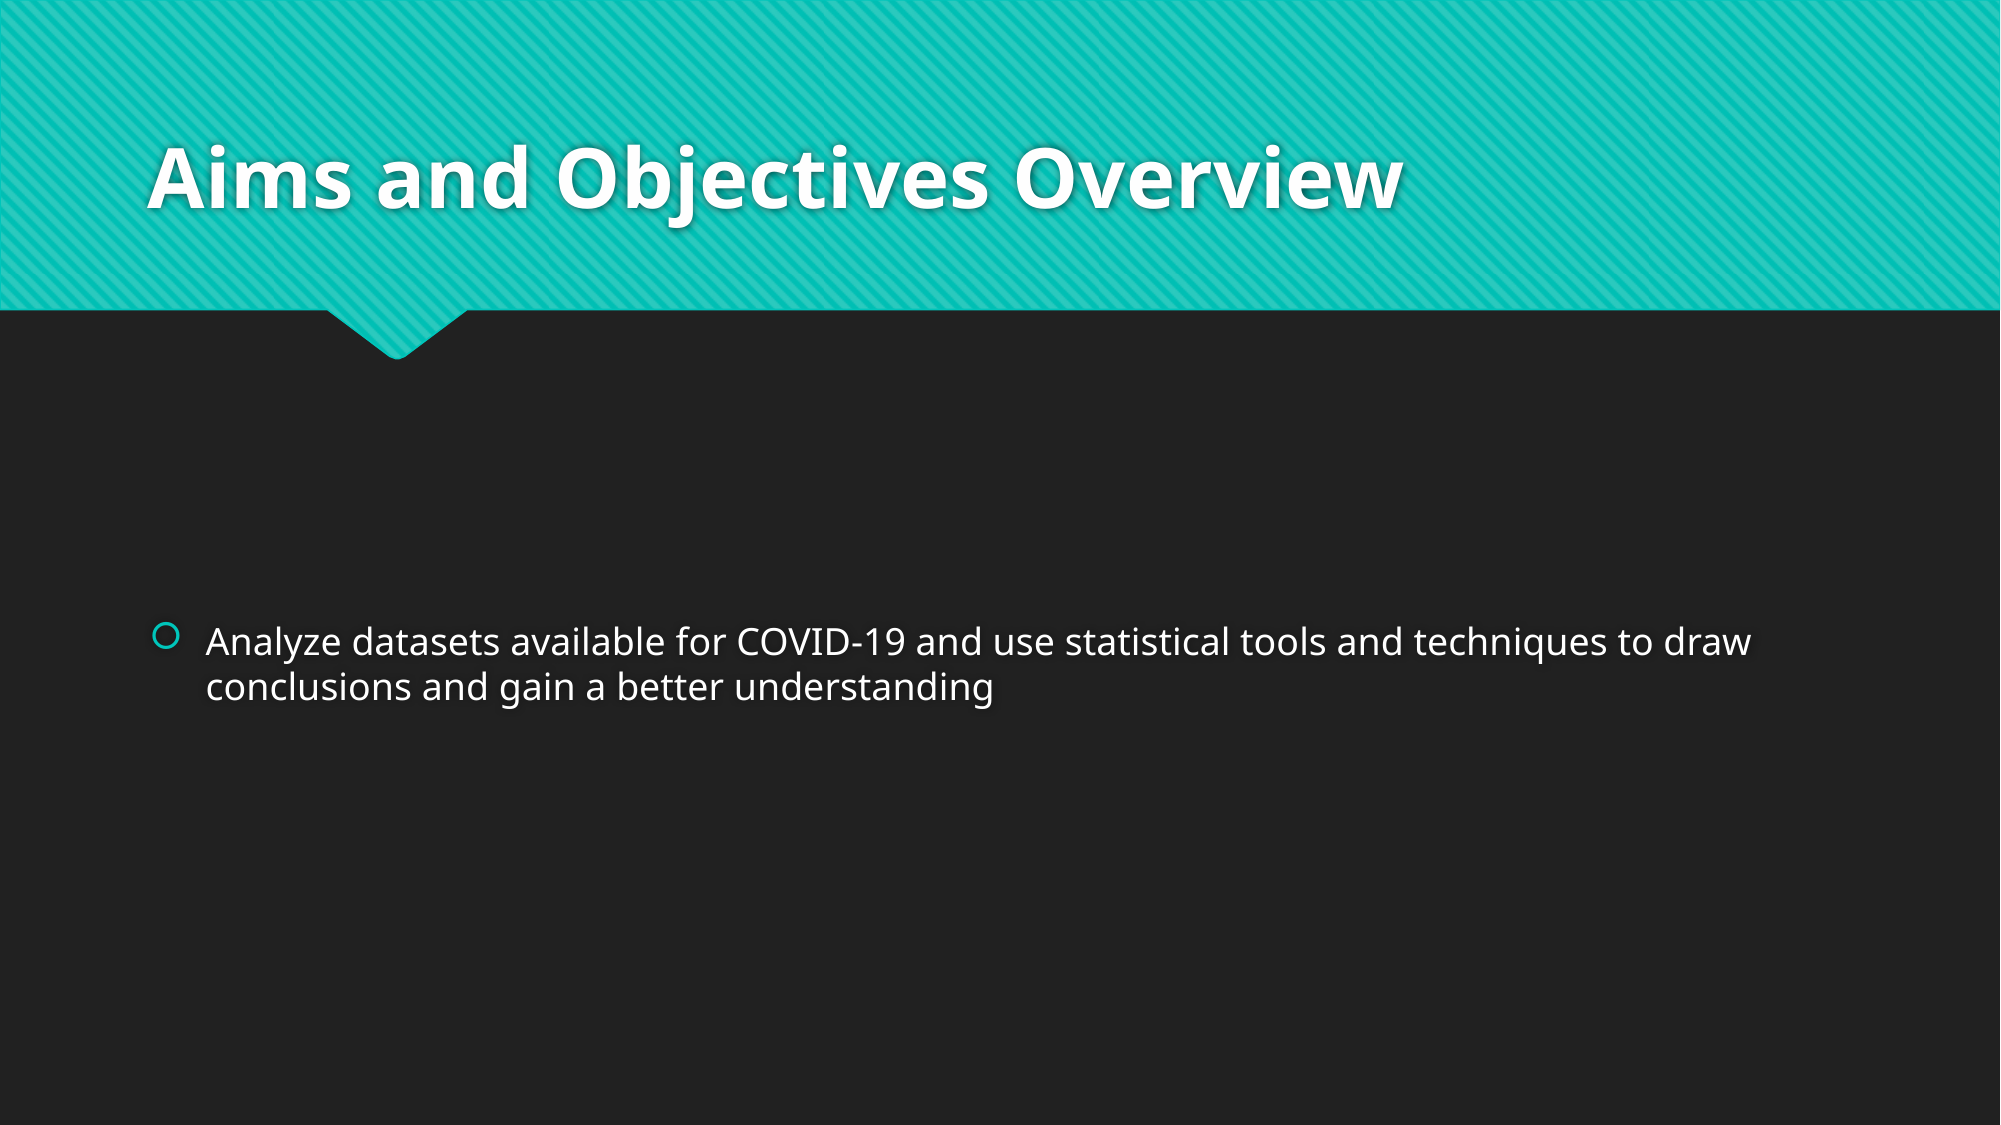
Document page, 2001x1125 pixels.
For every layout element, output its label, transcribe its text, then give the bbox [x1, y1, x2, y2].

title Aims and Objectives Overview [132, 73, 1868, 233]
list Analyze datasets available for COVID-19 and use statistical tools and techniques to draw conclusions and gain a better understanding [134, 364, 1866, 962]
